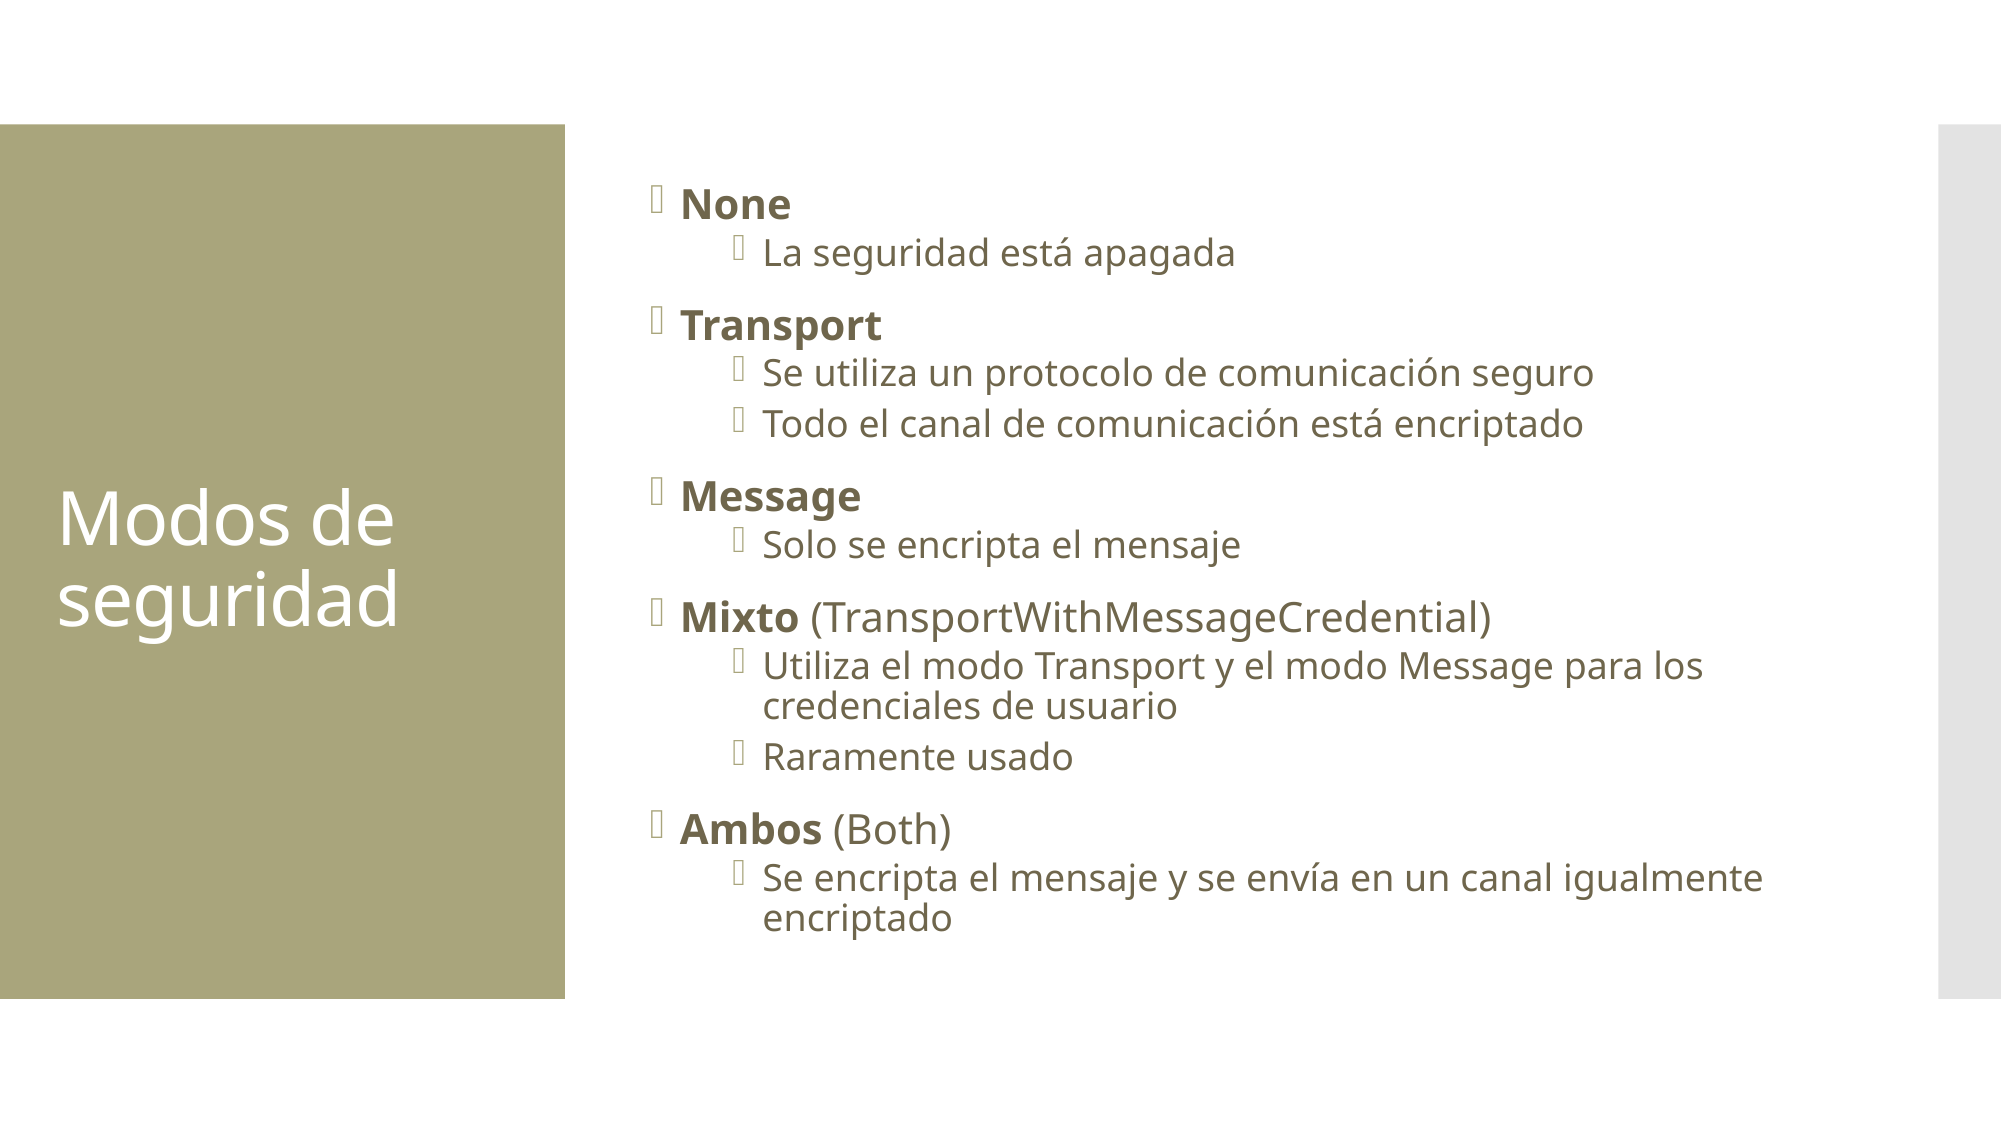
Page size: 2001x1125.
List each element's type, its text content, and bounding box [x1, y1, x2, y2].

title Modos de seguridad [41, 184, 525, 940]
list None La seguridad está apagada Transport Se utiliza un protocolo de comunicación seguro Todo el canal de comunicación está encriptado Message Solo se encripta el mensaje Mixto (TransportWithMessageCredential) Utiliza el modo Transport y el modo Message para los credenciales de usuario Raramente usado Ambos (Both) Se encripta el mensaje y se envía en un canal igualmente encriptado [634, 141, 1835, 982]
